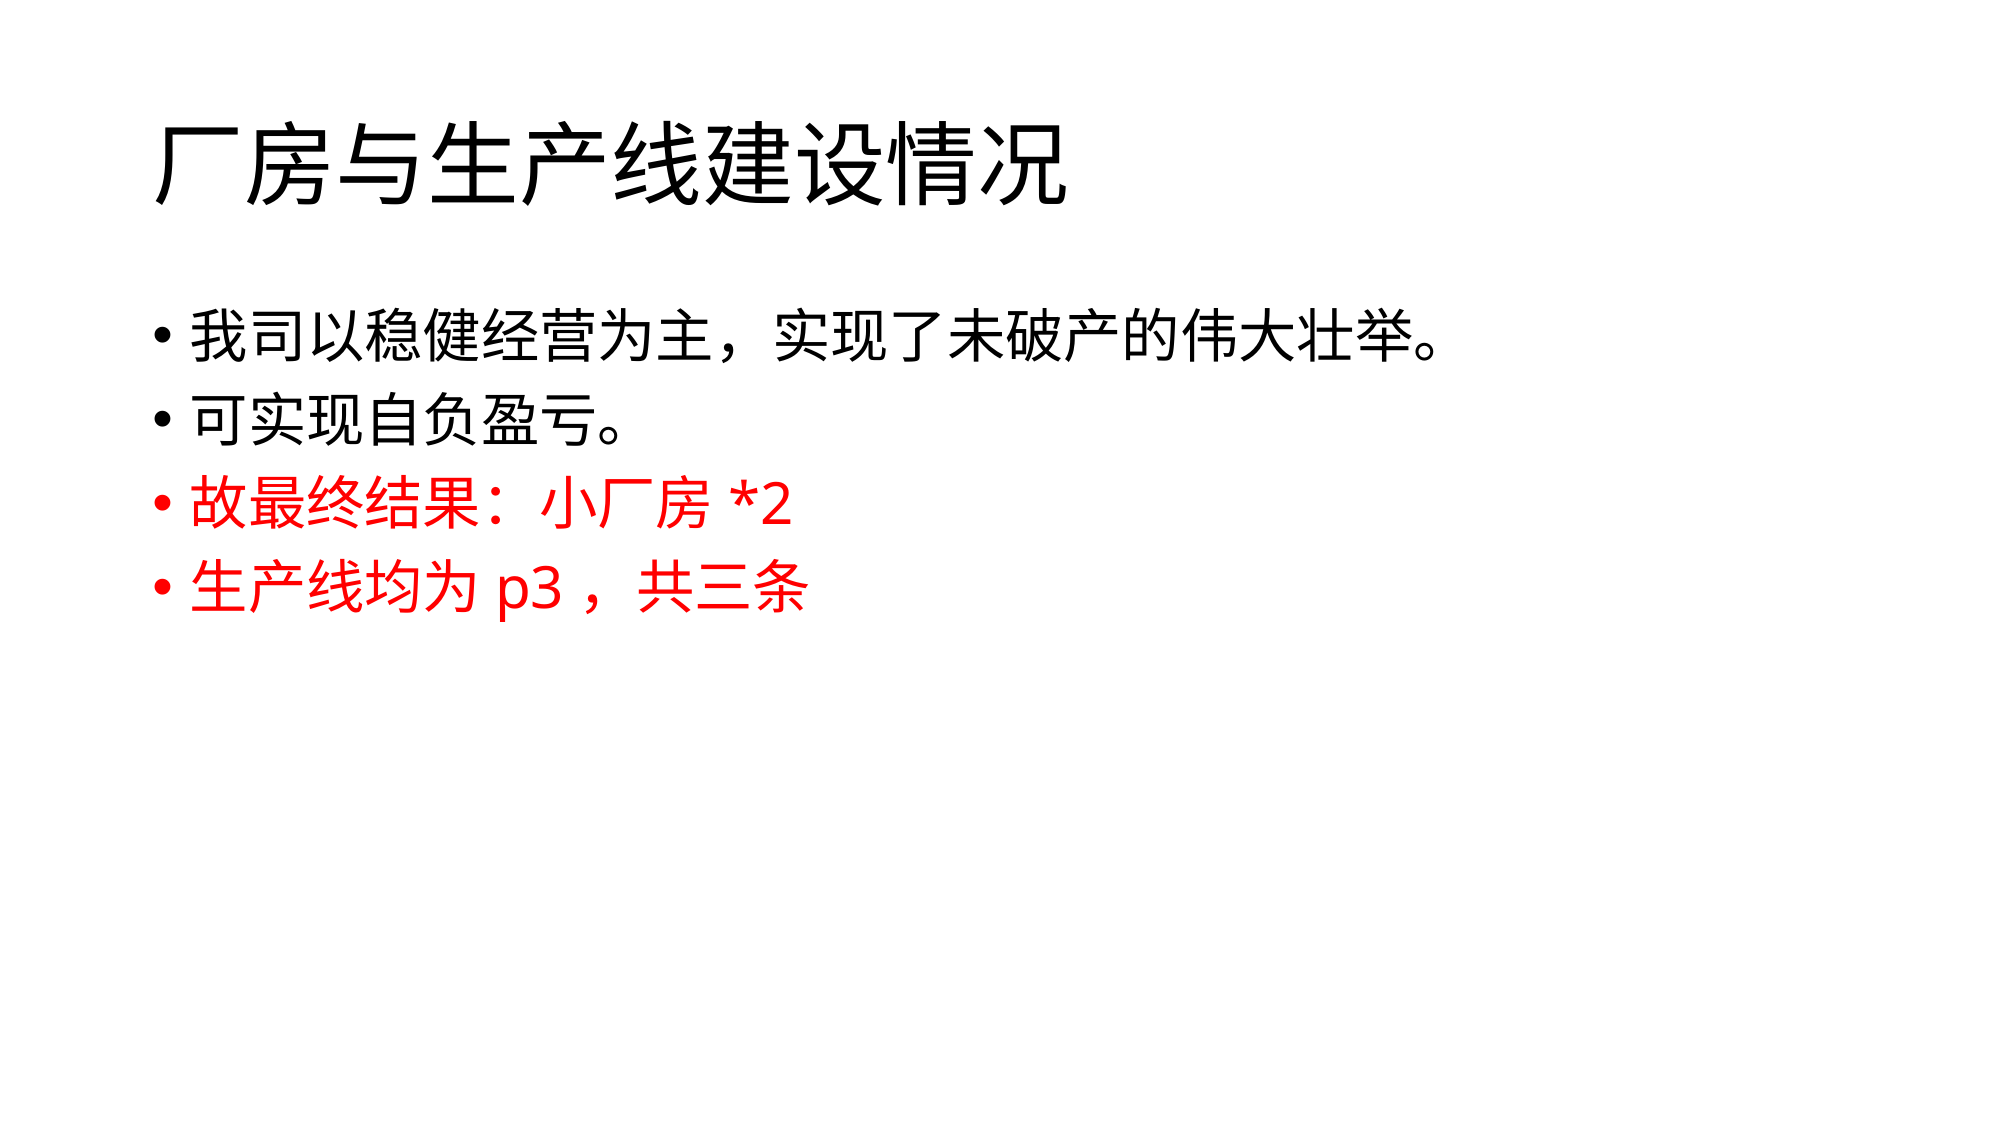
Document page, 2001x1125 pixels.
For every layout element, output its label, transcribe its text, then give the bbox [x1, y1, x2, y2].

title 厂房与生产线建设情况 [137, 59, 1863, 278]
list 我司以稳健经营为主，实现了未破产的伟大壮举。 可实现自负盈亏。 故最终结果：小厂房*2 生产线均为p3，共三条 [137, 299, 1863, 1014]
